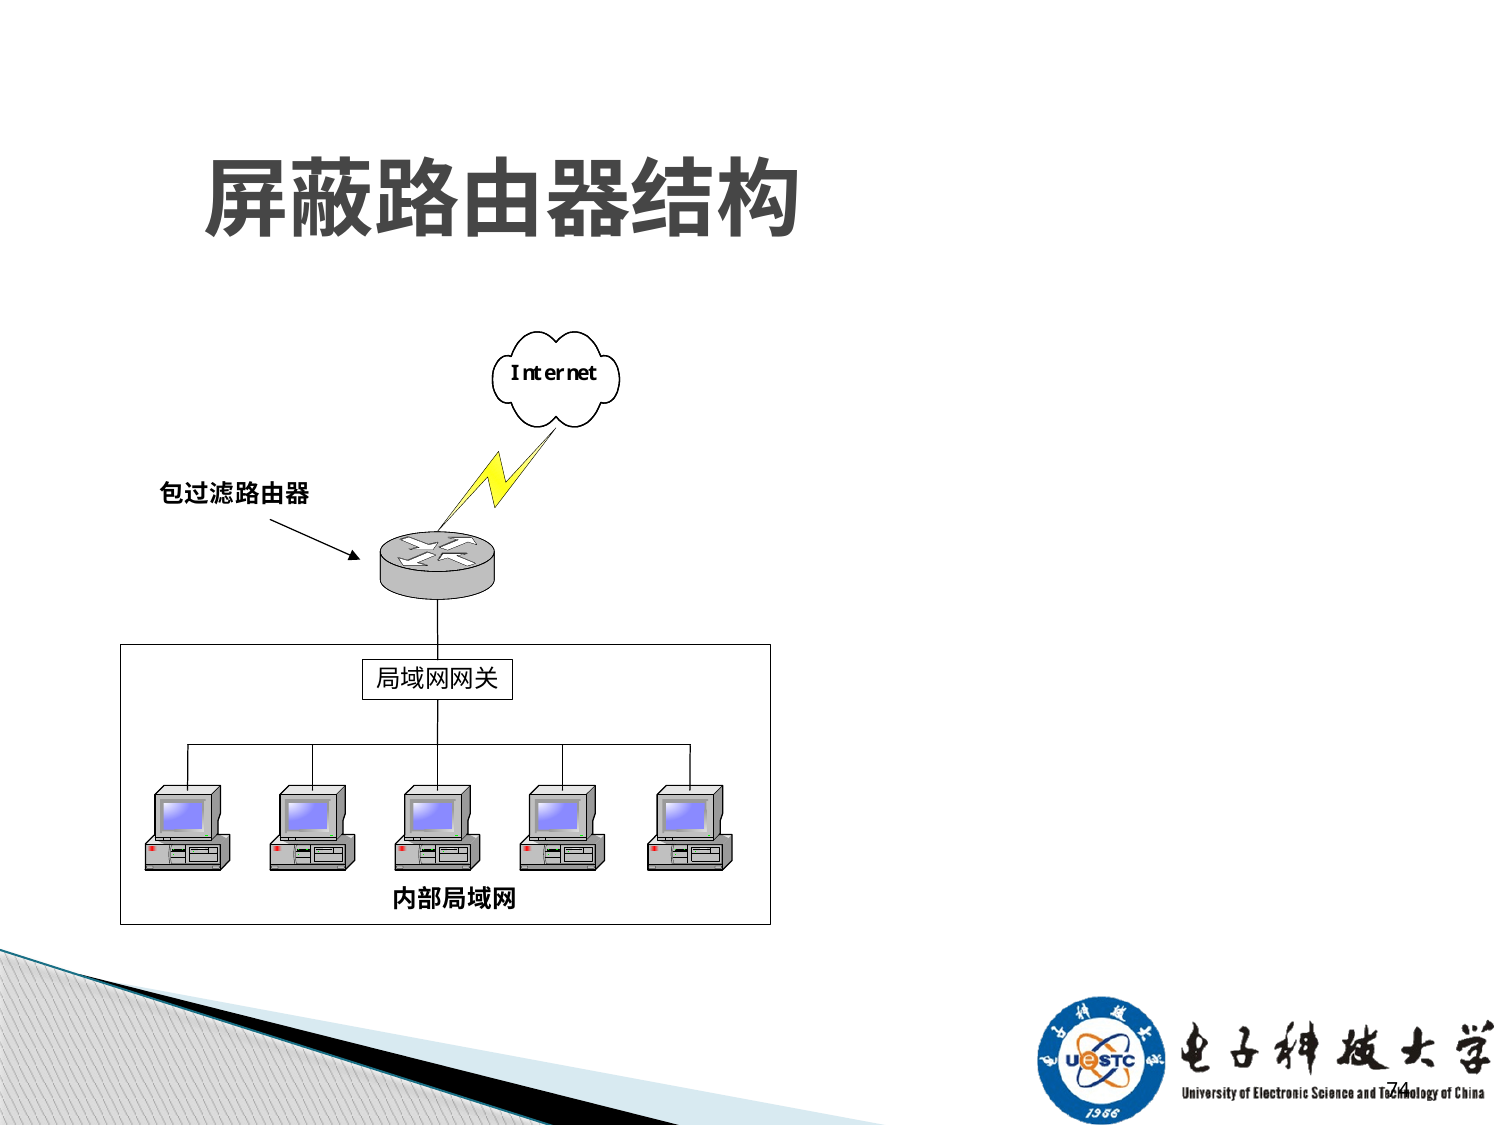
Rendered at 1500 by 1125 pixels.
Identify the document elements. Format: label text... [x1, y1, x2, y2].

title 屏蔽路由器结构 [188, 208, 1468, 289]
picture [1037, 995, 1495, 1125]
title 屏蔽路由器结构 [188, 101, 1468, 207]
slide_number 74 [1112, 1037, 1425, 1113]
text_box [116, 327, 774, 929]
